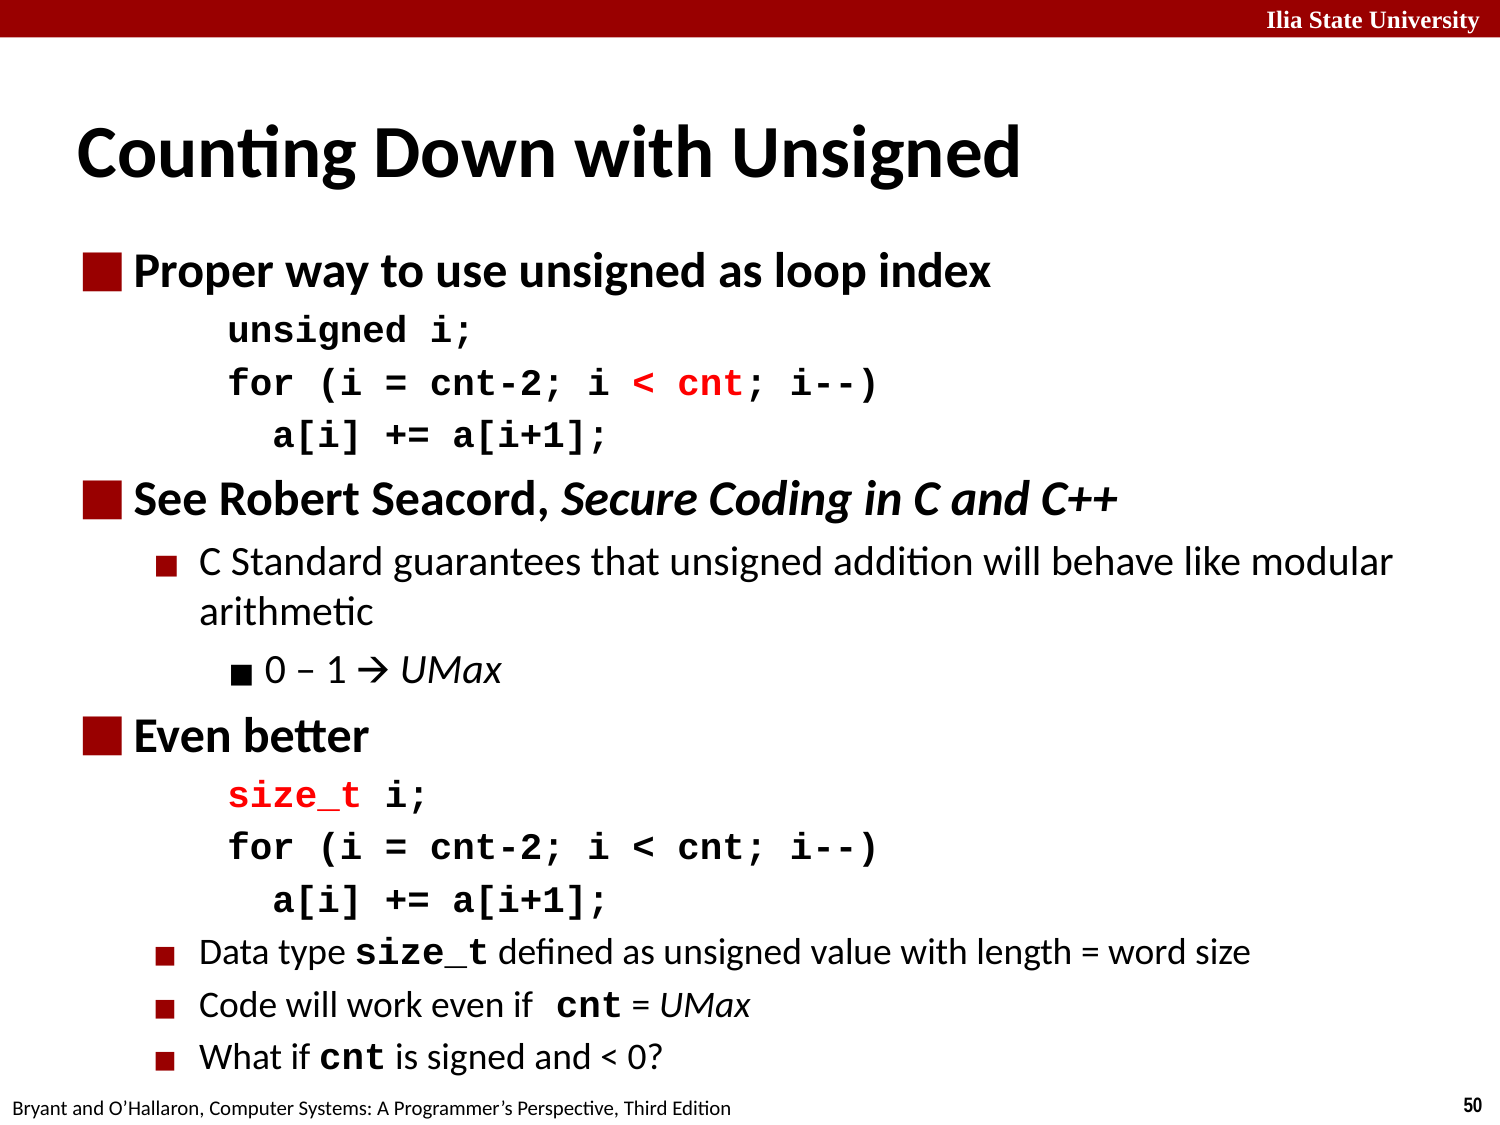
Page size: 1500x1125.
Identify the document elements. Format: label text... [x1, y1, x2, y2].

list Proper way to use unsigned as loop index unsigned i; for (i = cnt-2; i < cnt; i--) a[i] += a[i+1]; See Robert Seacord, Secure Coding in C and C++ C Standard guarantees that unsigned addition will behave like modular arithmetic 0 – 1 🡪 UMax Even better size_t i; for (i = cnt-2; i < cnt; i--) a[i] += a[i+1]; Data type size_t defined as unsigned value with length = word size Code will work even if cnt = UMax What if cnt is signed and < 0? [62, 230, 1425, 1088]
title Counting Down with Unsigned [62, 99, 1285, 194]
